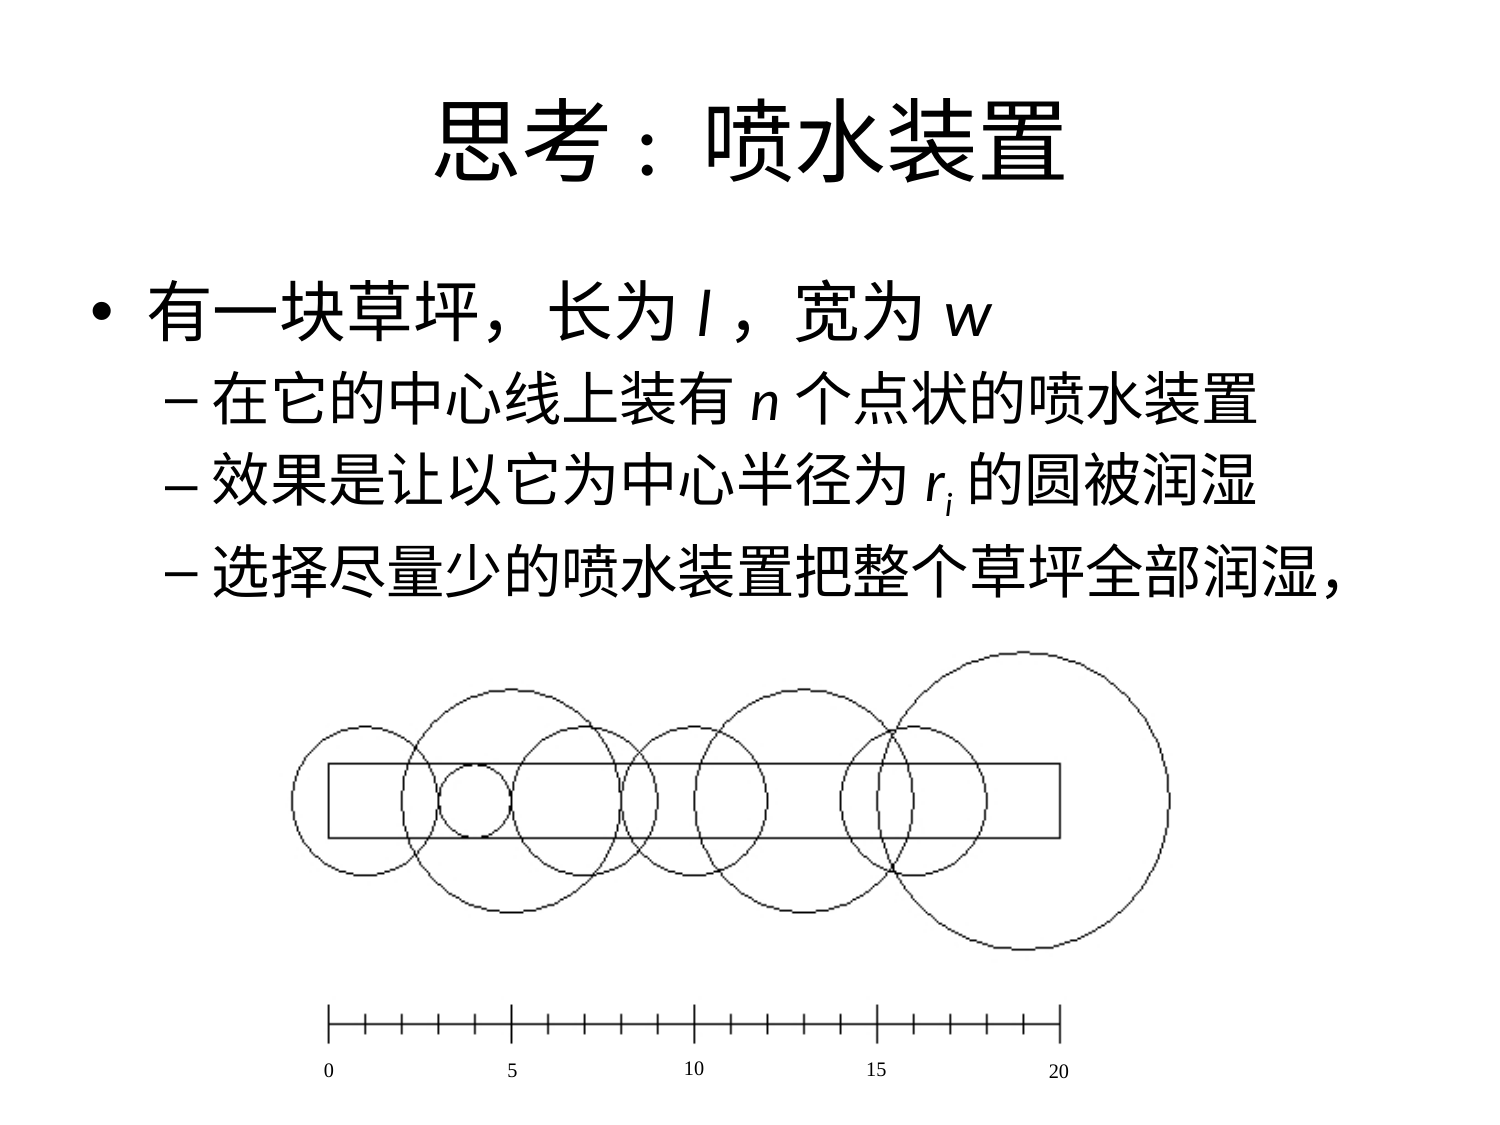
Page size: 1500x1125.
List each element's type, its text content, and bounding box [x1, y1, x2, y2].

list 有一块草坪，长为l，宽为w 在它的中心线上装有n个点状的喷水装置 效果是让以它为中心半径为ri的圆被润湿 选择尽量少的喷水装置把整个草坪全部润湿， [75, 408, 1425, 1005]
title 思考: 喷水装置 [75, 45, 1425, 233]
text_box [265, 632, 1235, 1098]
list 有一块草坪，长为l，宽为w 在它的中心线上装有n个点状的喷水装置 效果是让以它为中心半径为ri的圆被润湿 选择尽量少的喷水装置把整个草坪全部润湿， [75, 262, 1425, 407]
